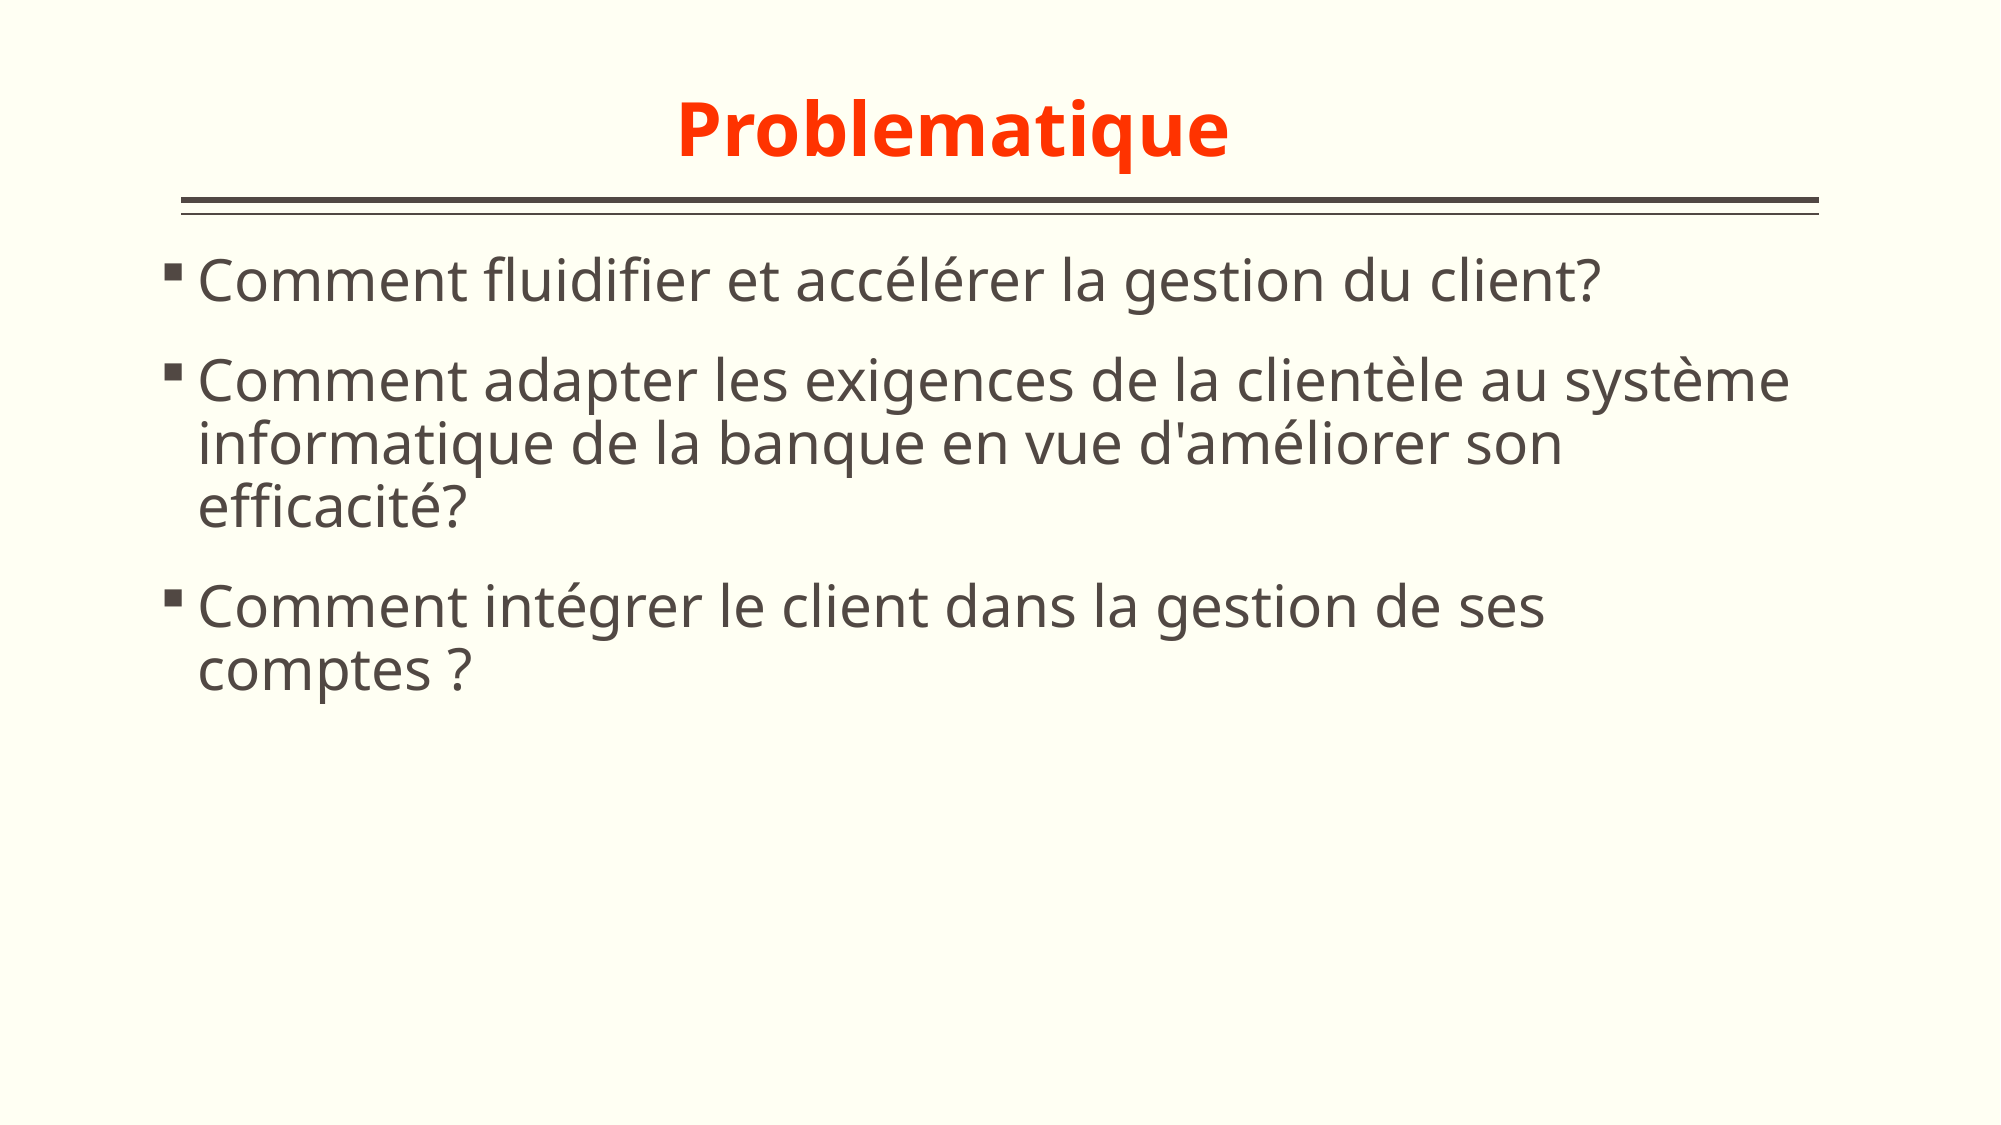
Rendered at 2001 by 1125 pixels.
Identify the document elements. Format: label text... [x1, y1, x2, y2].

title Problematique [21, 0, 1905, 180]
list Comment fluidifier et accélérer la gestion du client? Comment adapter les exigences de la clientèle au système informatique de la banque en vue d'améliorer son efficacité? Comment intégrer le client dans la gestion de ses comptes ? [159, 243, 1825, 994]
